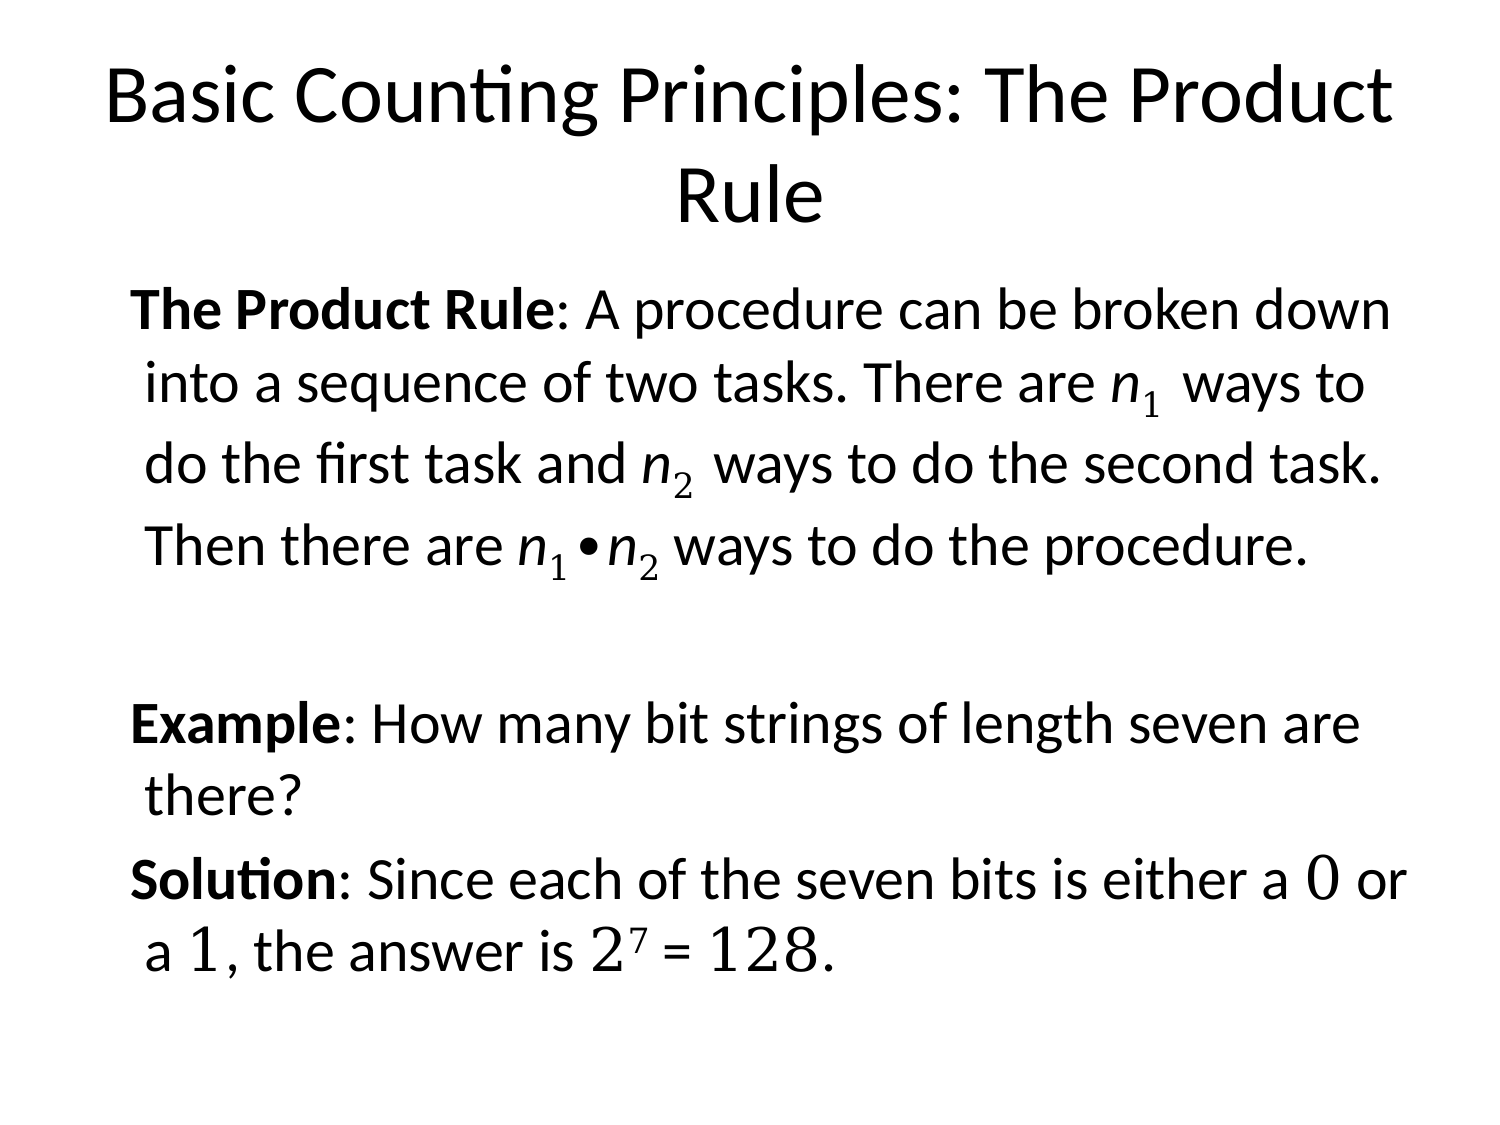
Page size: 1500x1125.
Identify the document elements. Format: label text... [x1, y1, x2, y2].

list The Product Rule: A procedure can be broken down into a sequence of two tasks. There are n1 ways to do the first task and n2 ways to do the second task. Then there are n1∙n2 ways to do the procedure. Example: How many bit strings of length seven are there? Solution: Since each of the seven bits is either a 0 or a 1, the answer is 27 = 128. [75, 262, 1425, 1005]
title Basic Counting Principles: The Product Rule [75, 45, 1425, 233]
